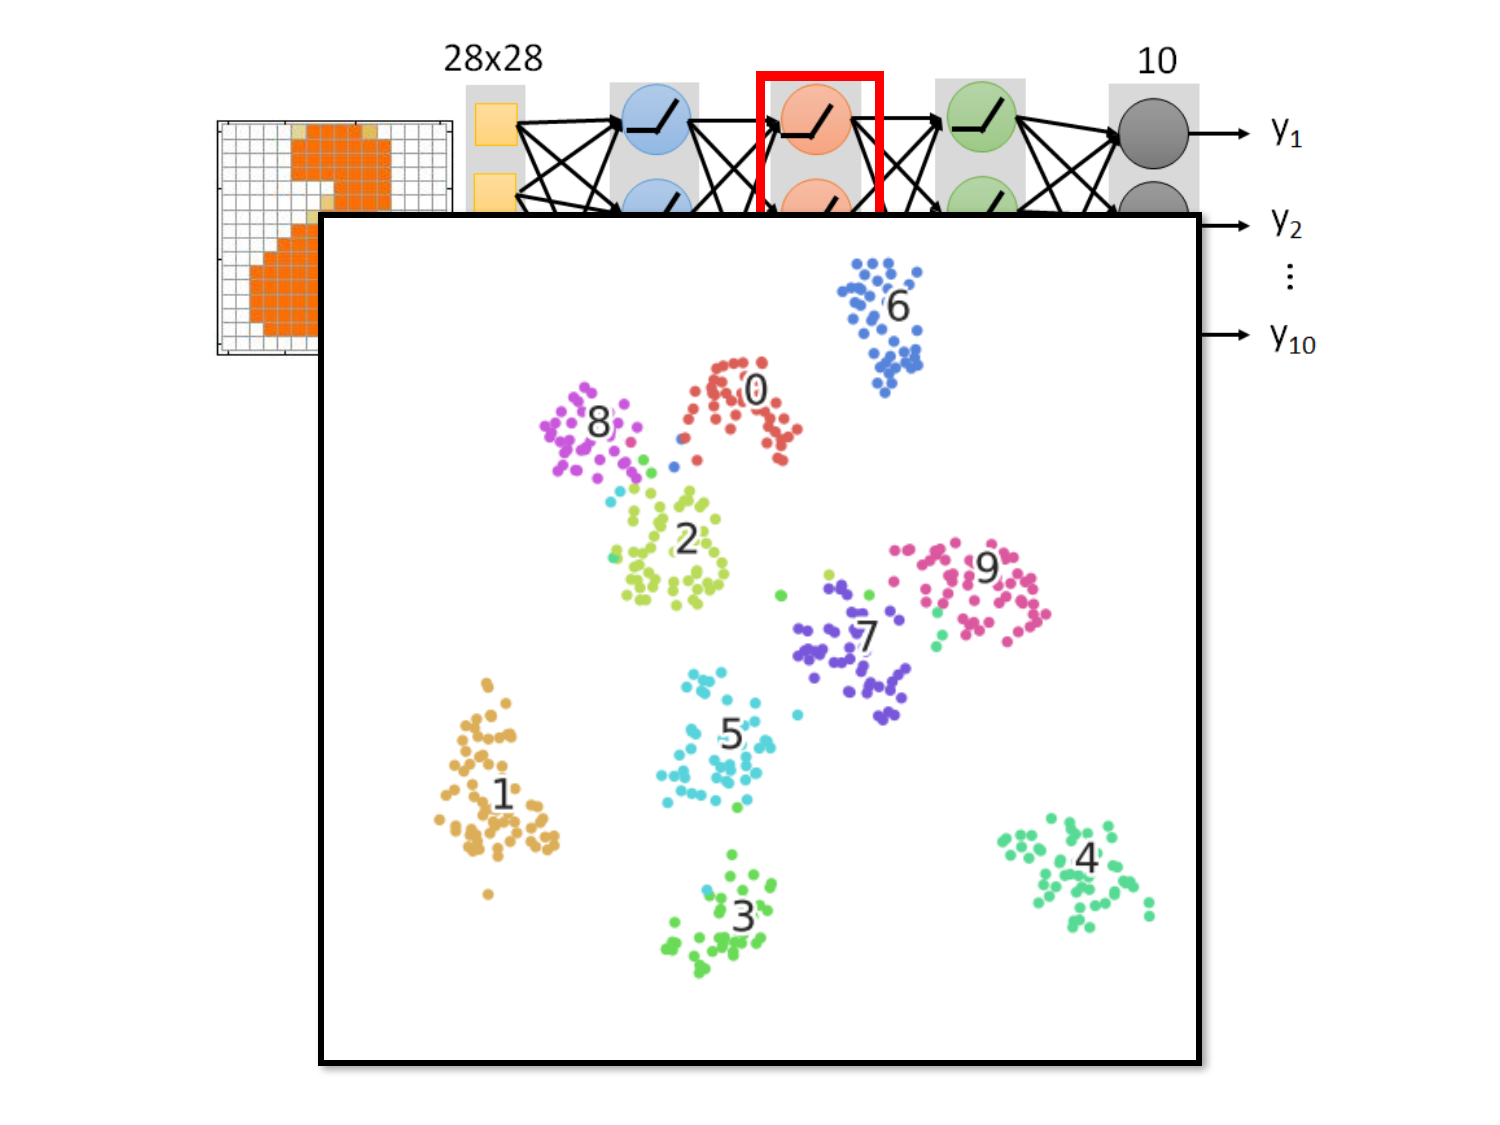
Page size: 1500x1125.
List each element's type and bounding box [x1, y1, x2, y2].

picture [213, 28, 1328, 1060]
